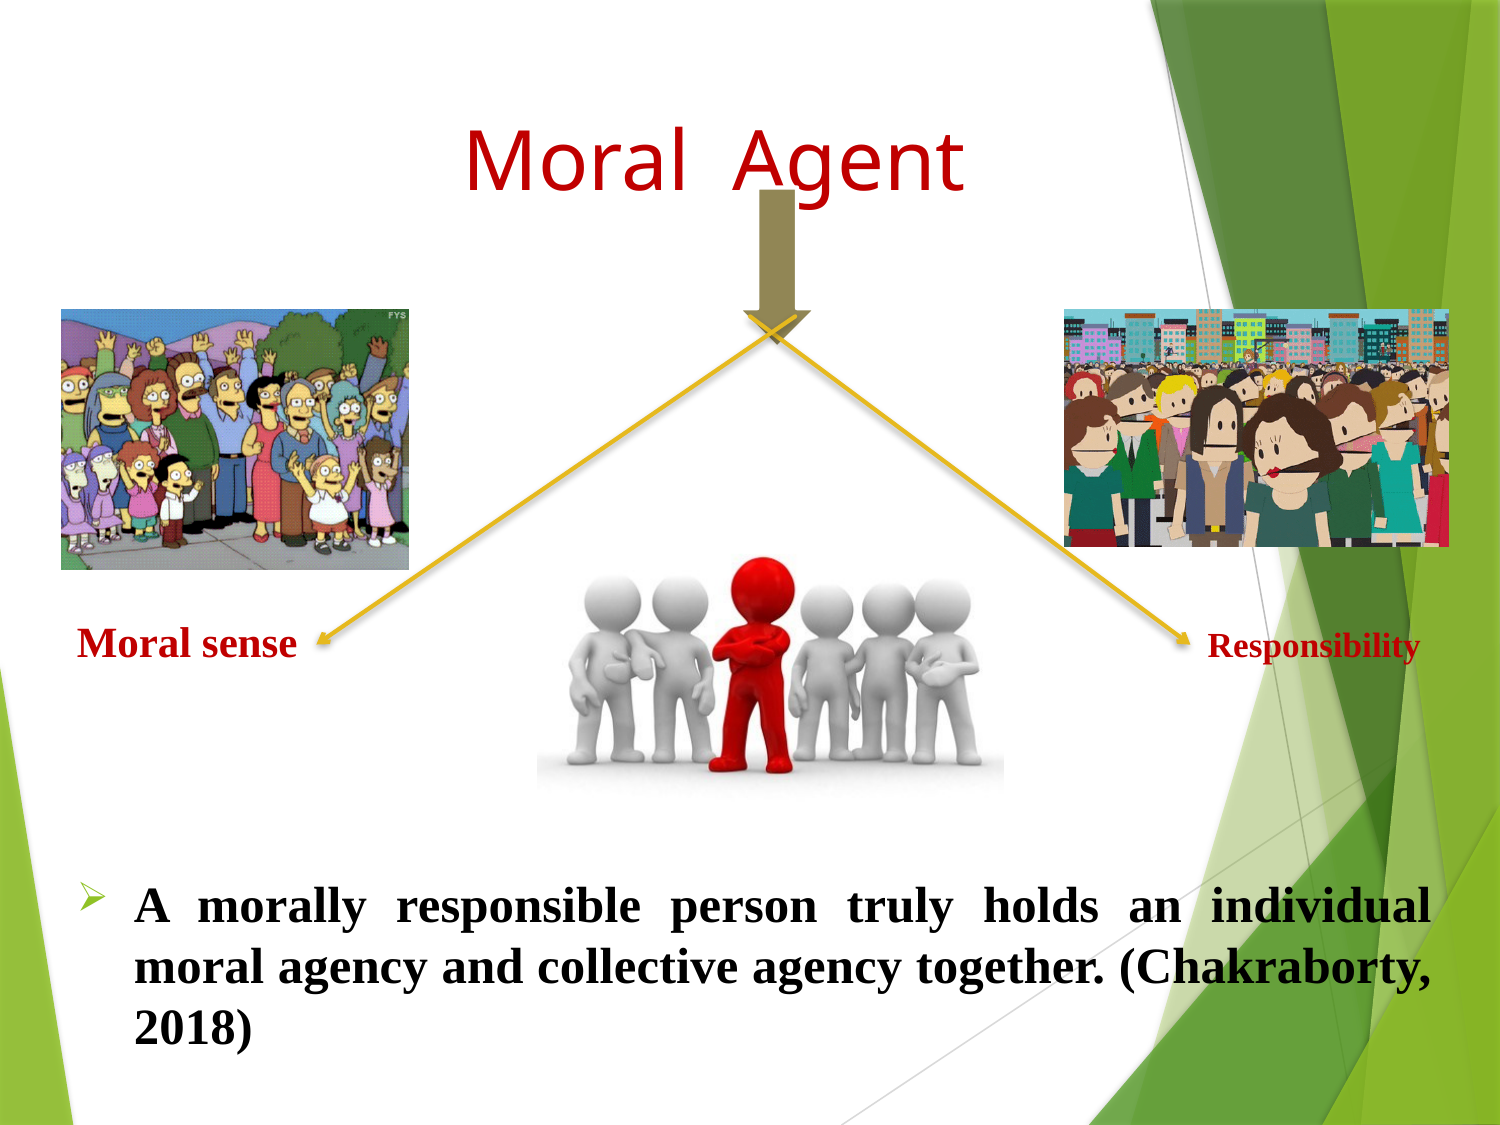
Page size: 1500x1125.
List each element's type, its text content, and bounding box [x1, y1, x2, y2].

list 1 2 3 Moral sense Responsibility A morally responsible person truly holds an individual moral agency and collective agency together. (Chakraborty, 2018) [61, 174, 1449, 315]
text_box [796, 315, 1191, 646]
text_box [315, 315, 796, 645]
picture [1064, 308, 1449, 548]
text_box [735, 185, 819, 315]
title Moral Agent [99, 99, 1270, 174]
picture [536, 538, 1004, 803]
picture [61, 308, 410, 570]
list 1 2 3 Moral sense Responsibility A morally responsible person truly holds an individual moral agency and collective agency together. (Chakraborty, 2018) [61, 556, 1449, 1063]
